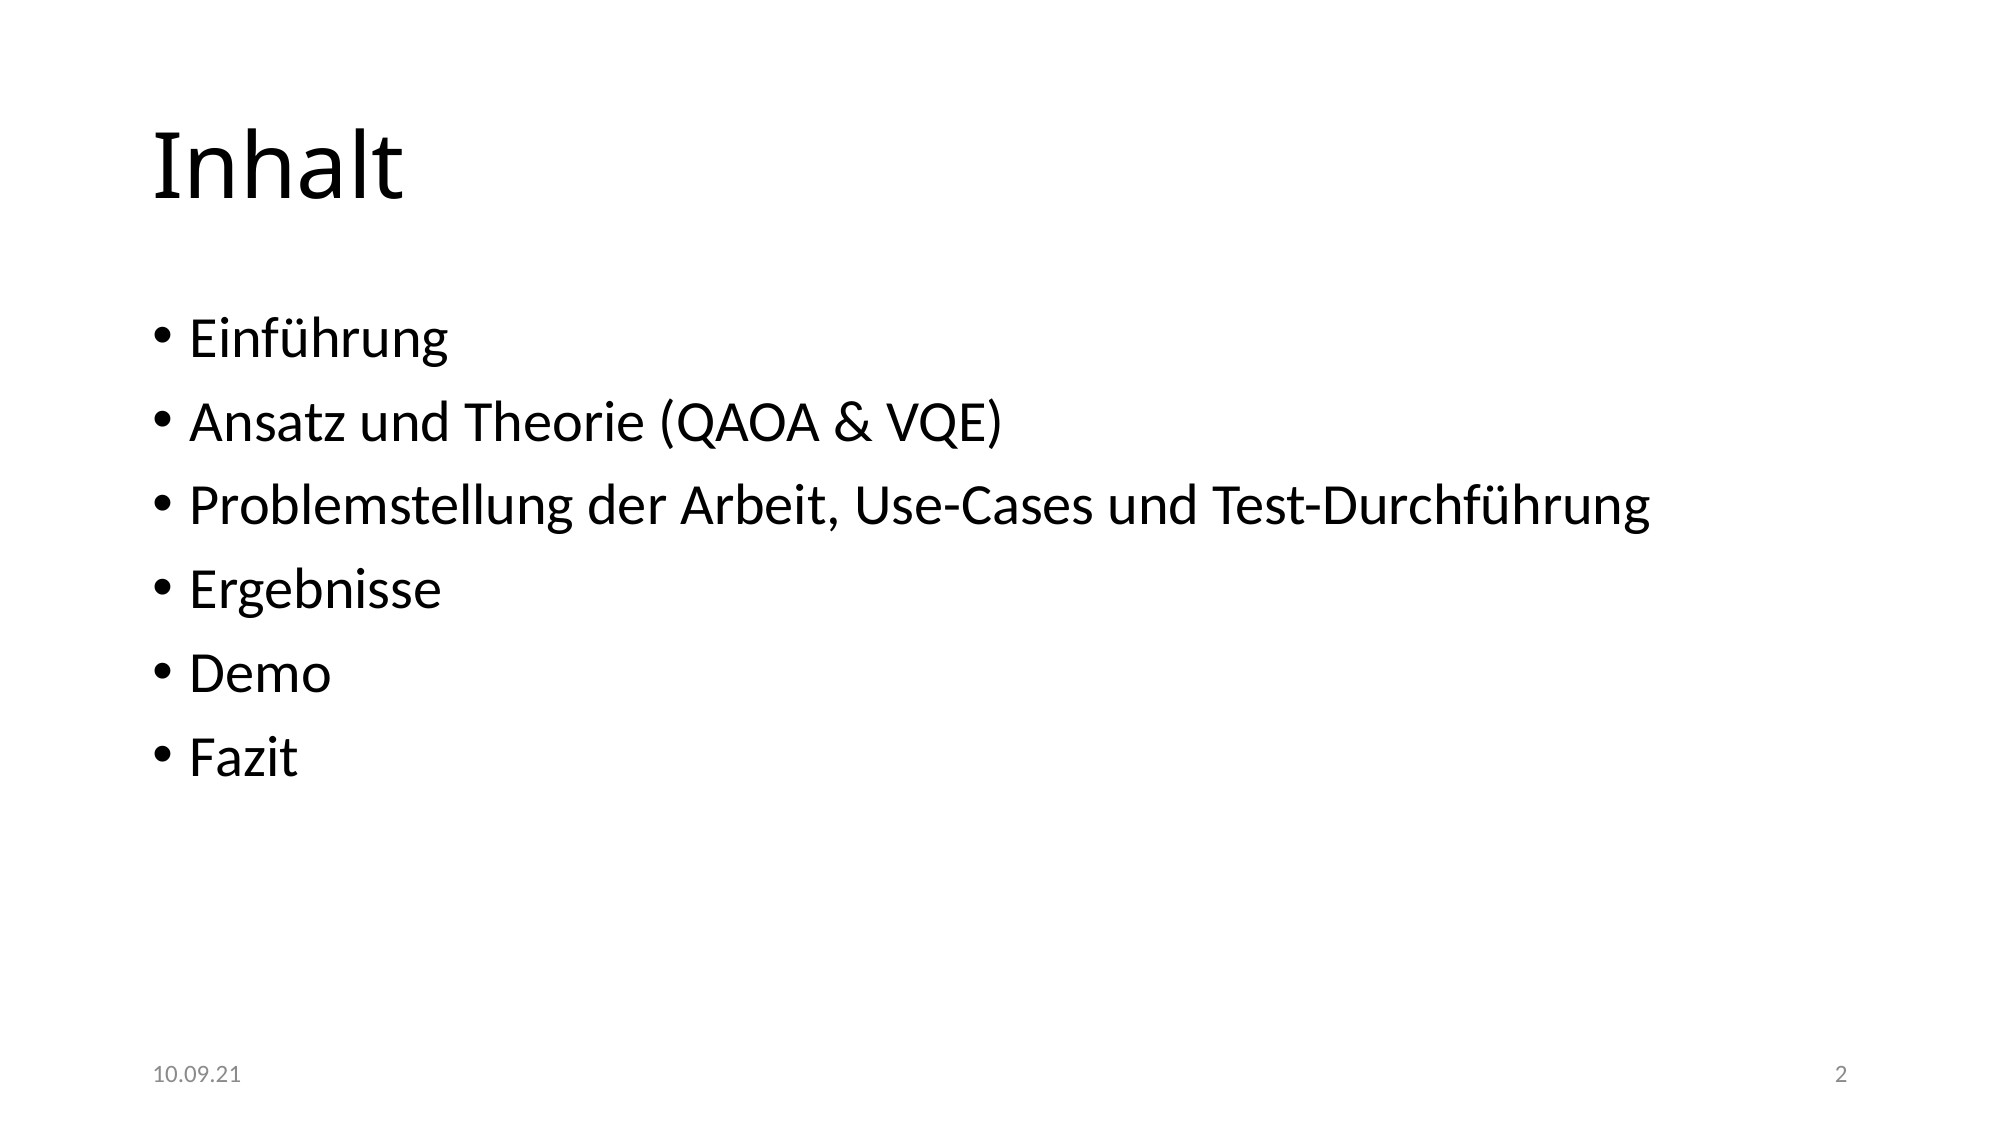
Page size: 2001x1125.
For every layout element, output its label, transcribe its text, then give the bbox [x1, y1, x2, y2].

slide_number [137, 1042, 588, 1103]
title Inhalt [137, 59, 1863, 278]
slide_number 2 [1412, 1042, 1863, 1103]
list Einführung Ansatz und Theorie (QAOA & VQE) Problemstellung der Arbeit, Use-Cases und Test-Durchführung Ergebnisse Demo Fazit [137, 299, 1863, 1014]
